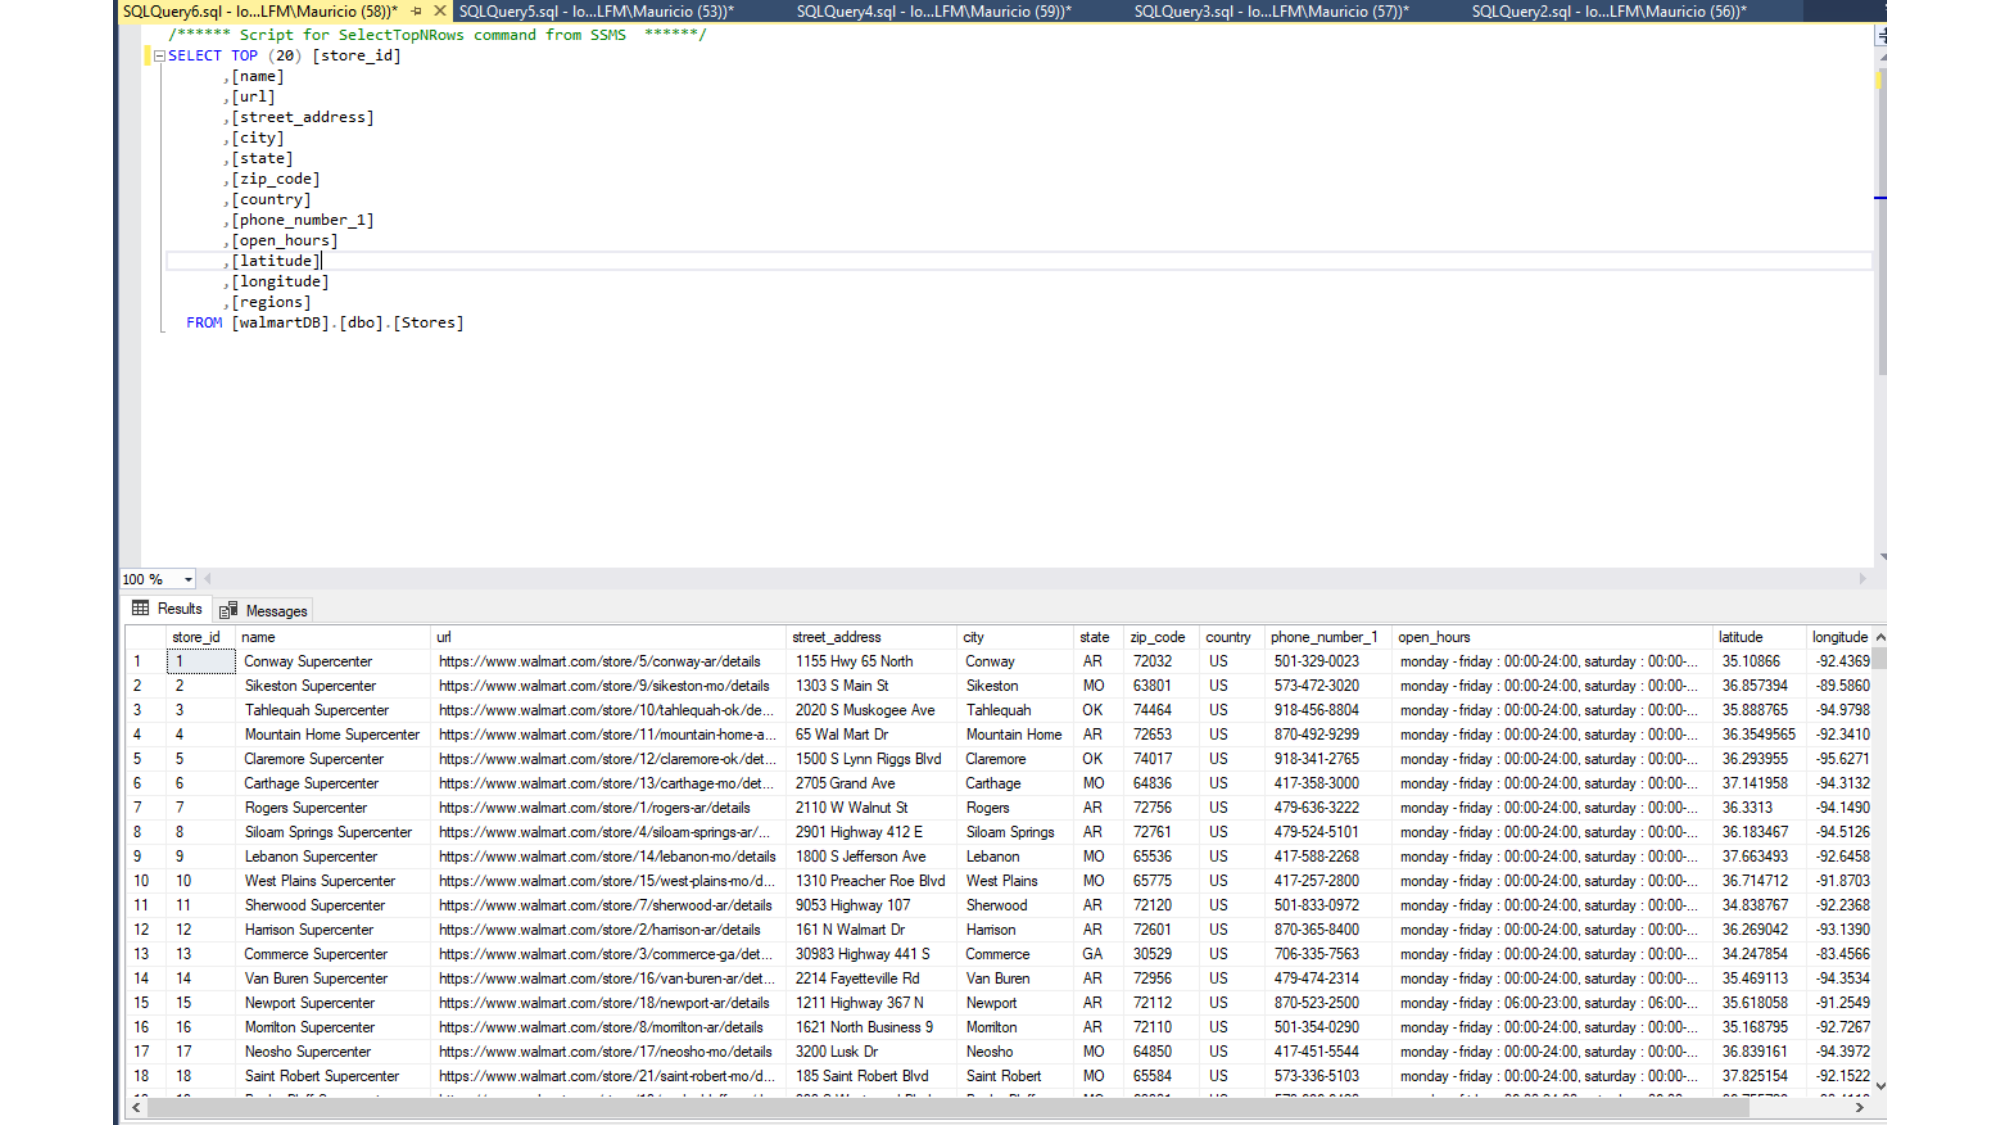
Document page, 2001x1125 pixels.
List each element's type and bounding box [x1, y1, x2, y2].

picture [113, 0, 1887, 1125]
